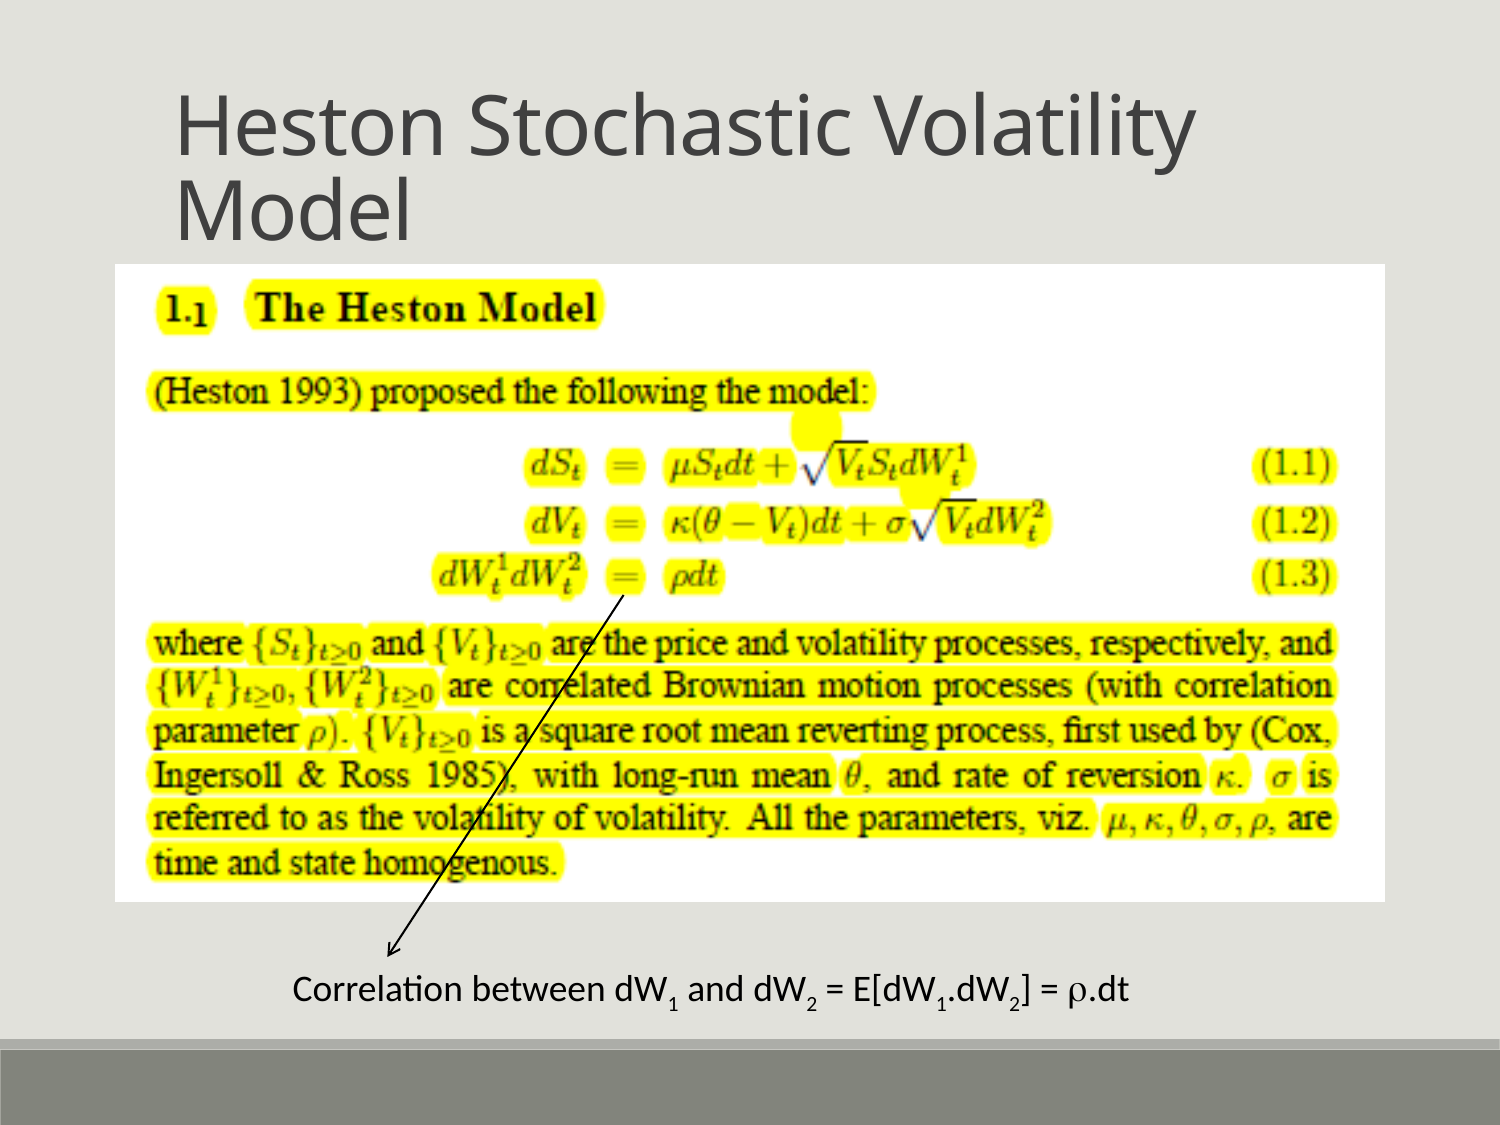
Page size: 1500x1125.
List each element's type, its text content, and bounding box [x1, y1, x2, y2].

text_box Heston Stochastic Volatility Model [158, 79, 1396, 266]
picture [115, 263, 1386, 902]
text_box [386, 594, 625, 958]
text_box Correlation between dW1 and dW2 = E[dW1.dW2] = .dt [278, 956, 1145, 1023]
